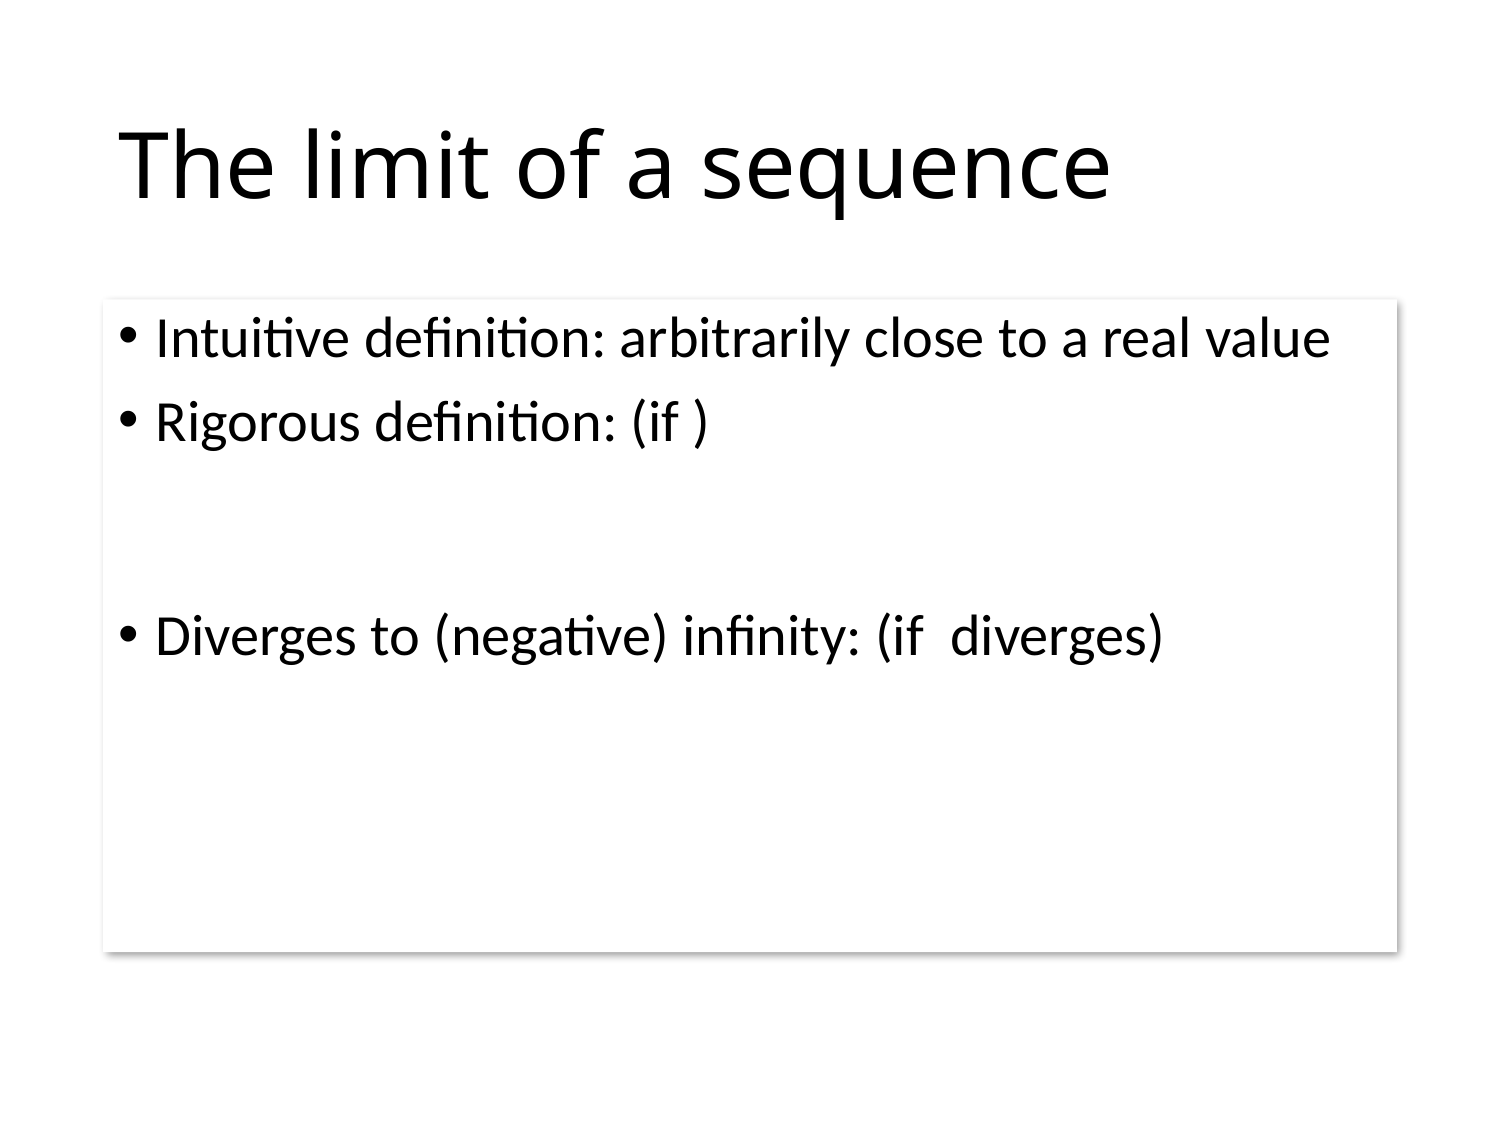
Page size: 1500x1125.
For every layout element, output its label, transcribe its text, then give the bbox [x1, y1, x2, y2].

title The limit of a sequence [103, 59, 1397, 278]
